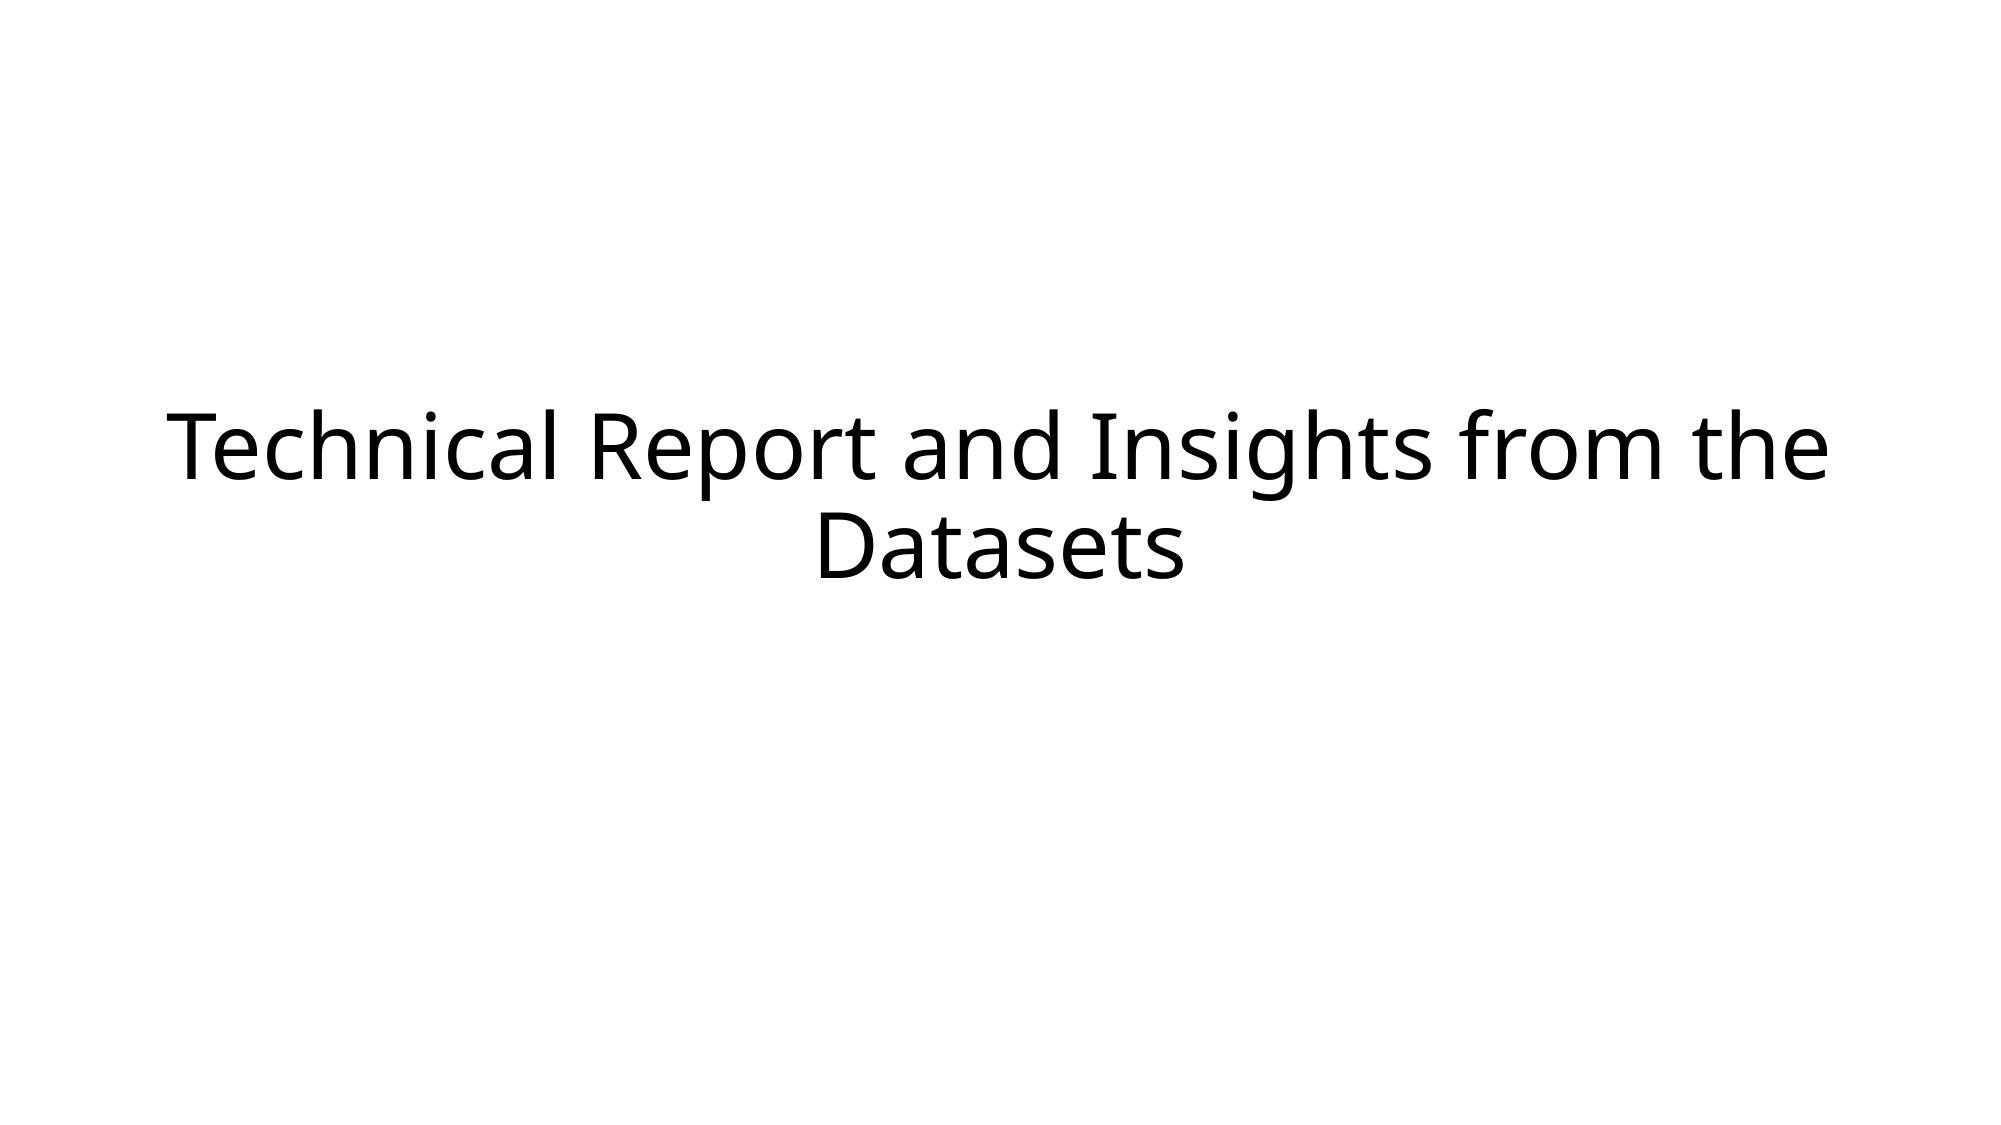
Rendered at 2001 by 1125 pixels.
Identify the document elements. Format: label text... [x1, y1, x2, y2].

title Technical Report and Insights from the Datasets [137, 391, 1863, 609]
